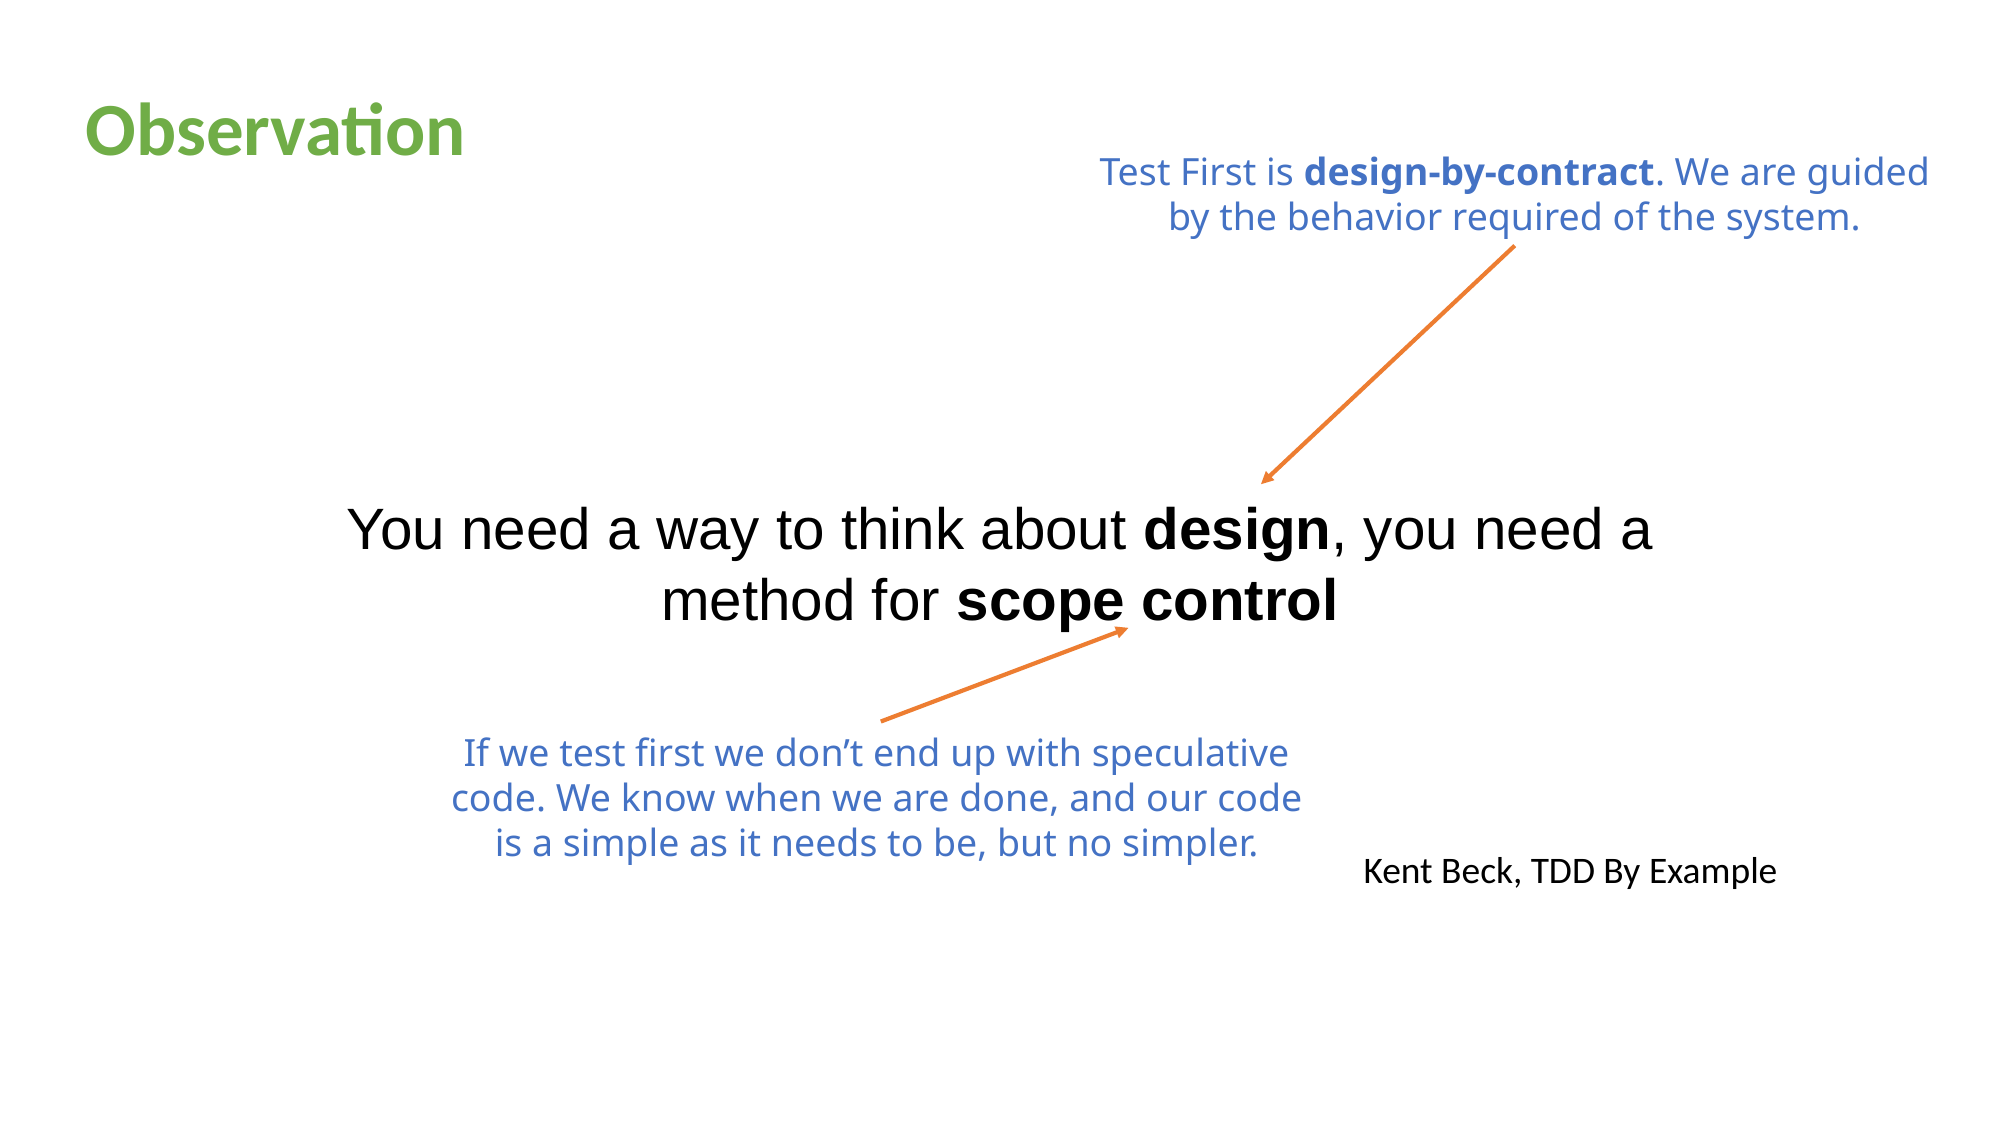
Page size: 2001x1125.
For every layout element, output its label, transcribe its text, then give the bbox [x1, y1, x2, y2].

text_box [1260, 246, 1515, 485]
text_box Observation [70, 73, 499, 178]
text_box You need a way to think about design, you need a method for scope control [303, 484, 1697, 639]
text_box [880, 627, 1129, 722]
text_box If we test first we don’t end up with speculative code. We know when we are done, and our code is a simple as it needs to be, but no simpler. [428, 721, 1326, 872]
text_box Kent Beck, TDD By Example [1348, 838, 1818, 899]
text_box Test First is design-by-contract. We are guided by the behavior required of the system. [1066, 140, 1964, 246]
